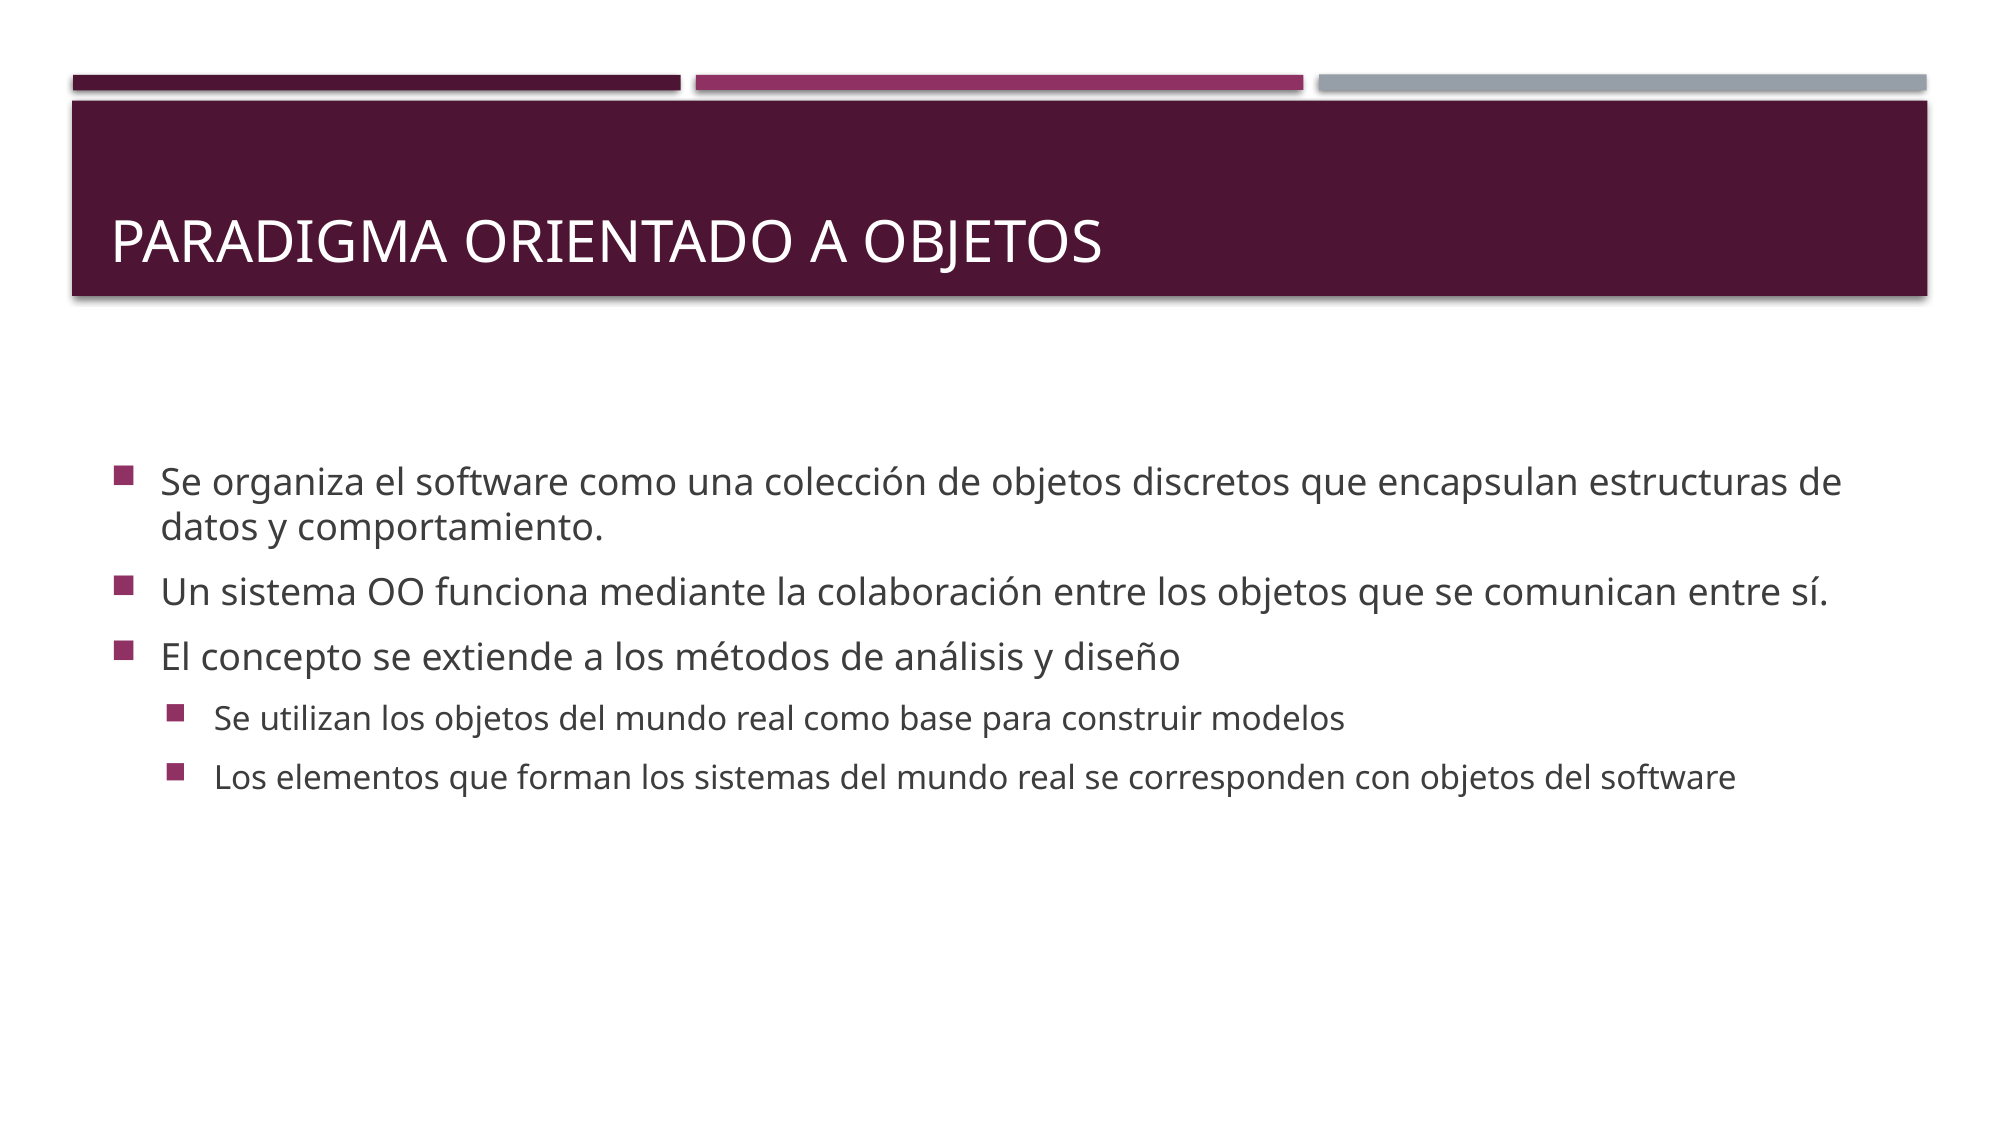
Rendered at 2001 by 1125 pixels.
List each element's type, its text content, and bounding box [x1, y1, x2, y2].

title Paradigma Orientado a Objetos [95, 115, 1905, 282]
list Se organiza el software como una colección de objetos discretos que encapsulan estructuras de datos y comportamiento. Un sistema OO funciona mediante la colaboración entre los objetos que se comunican entre sí. El concepto se extiende a los métodos de análisis y diseño Se utilizan los objetos del mundo real como base para construir modelos Los elementos que forman los sistemas del mundo real se corresponden con objetos del software [95, 357, 1905, 962]
